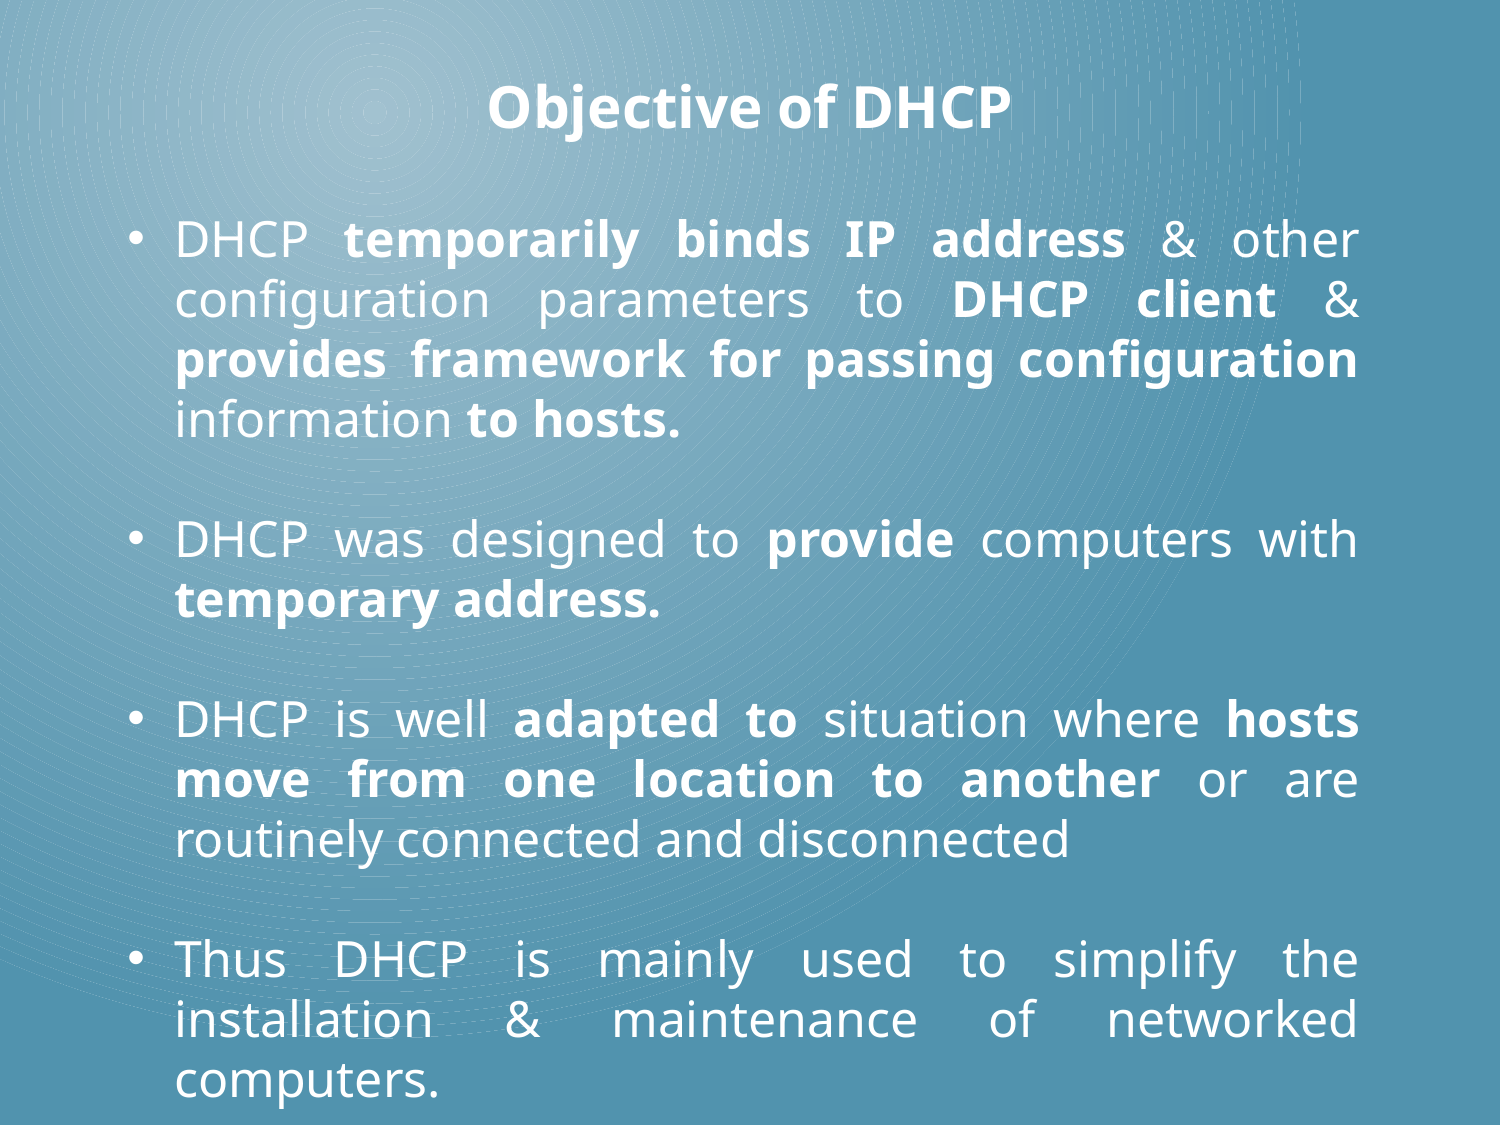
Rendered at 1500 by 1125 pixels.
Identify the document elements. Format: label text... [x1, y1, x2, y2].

text_box DHCP temporarily binds IP address & other configuration parameters to DHCP client & provides framework for passing configuration information to hosts. DHCP was designed to provide computers with temporary address. DHCP is well adapted to situation where hosts move from one location to another or are routinely connected and disconnected Thus DHCP is mainly used to simplify the installation & maintenance of networked computers. [112, 199, 1375, 1115]
text_box Objective of DHCP [472, 62, 1028, 148]
